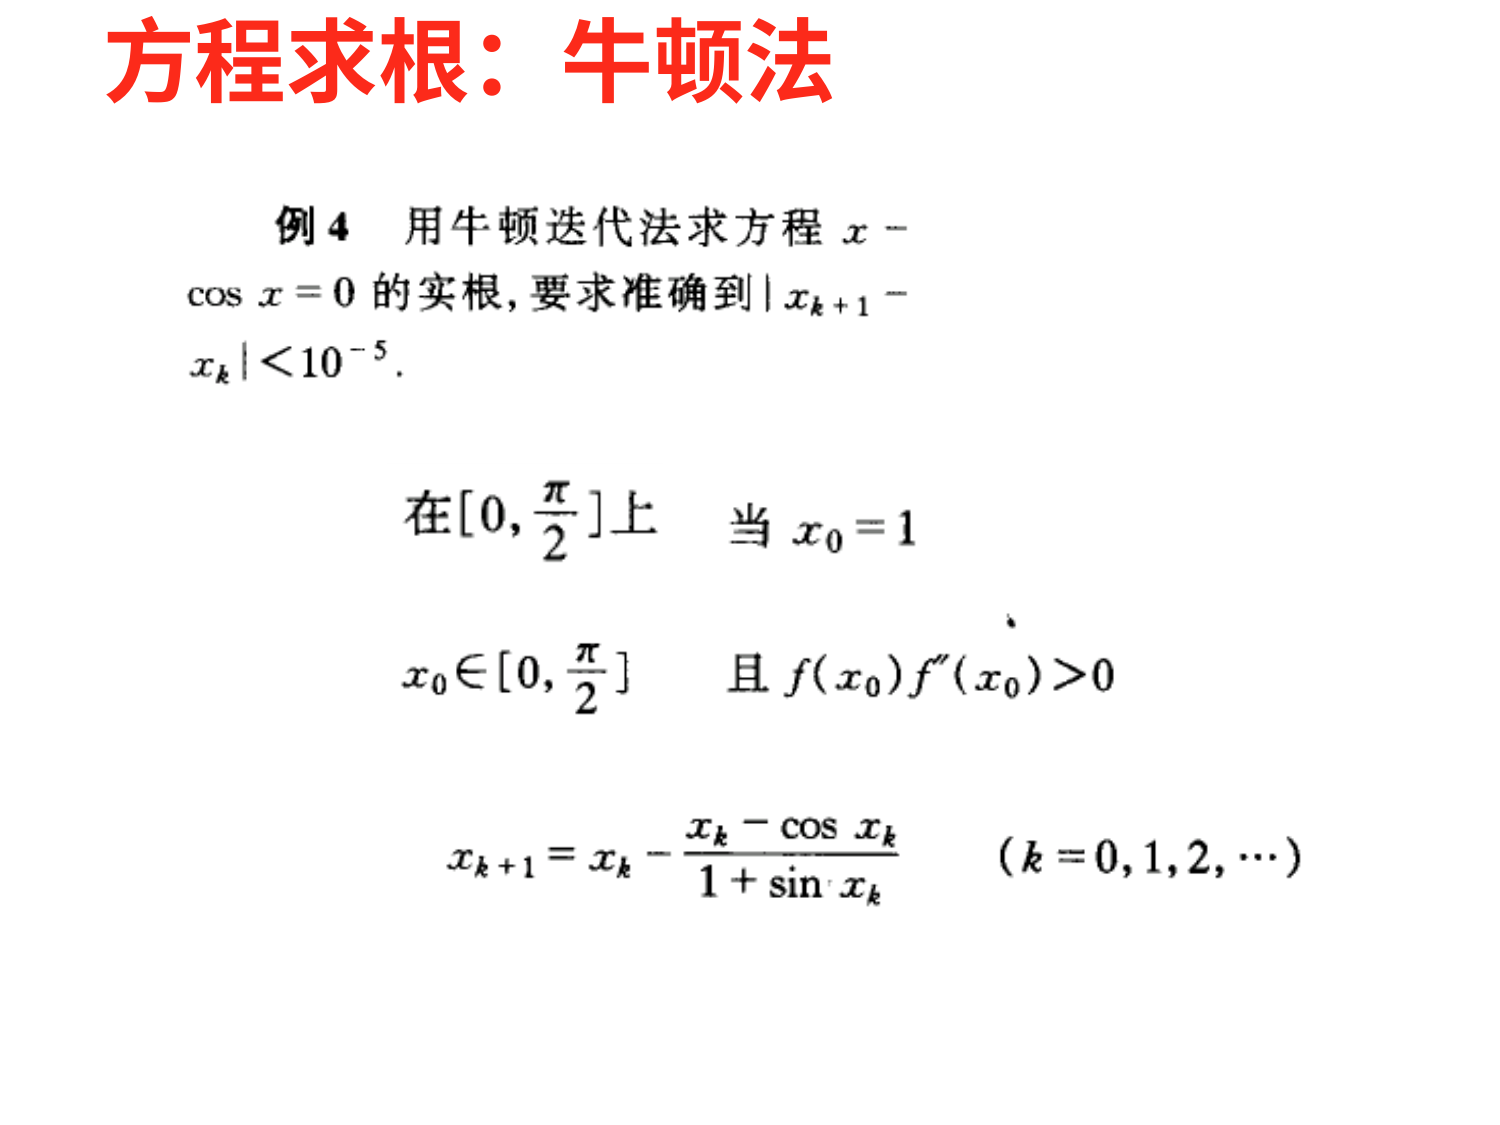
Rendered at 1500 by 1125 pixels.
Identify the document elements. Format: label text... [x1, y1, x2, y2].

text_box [387, 462, 663, 579]
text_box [387, 774, 1351, 948]
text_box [724, 487, 926, 564]
text_box 方程求根：牛顿法 [88, 39, 1455, 122]
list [145, 183, 947, 401]
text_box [387, 612, 1151, 740]
